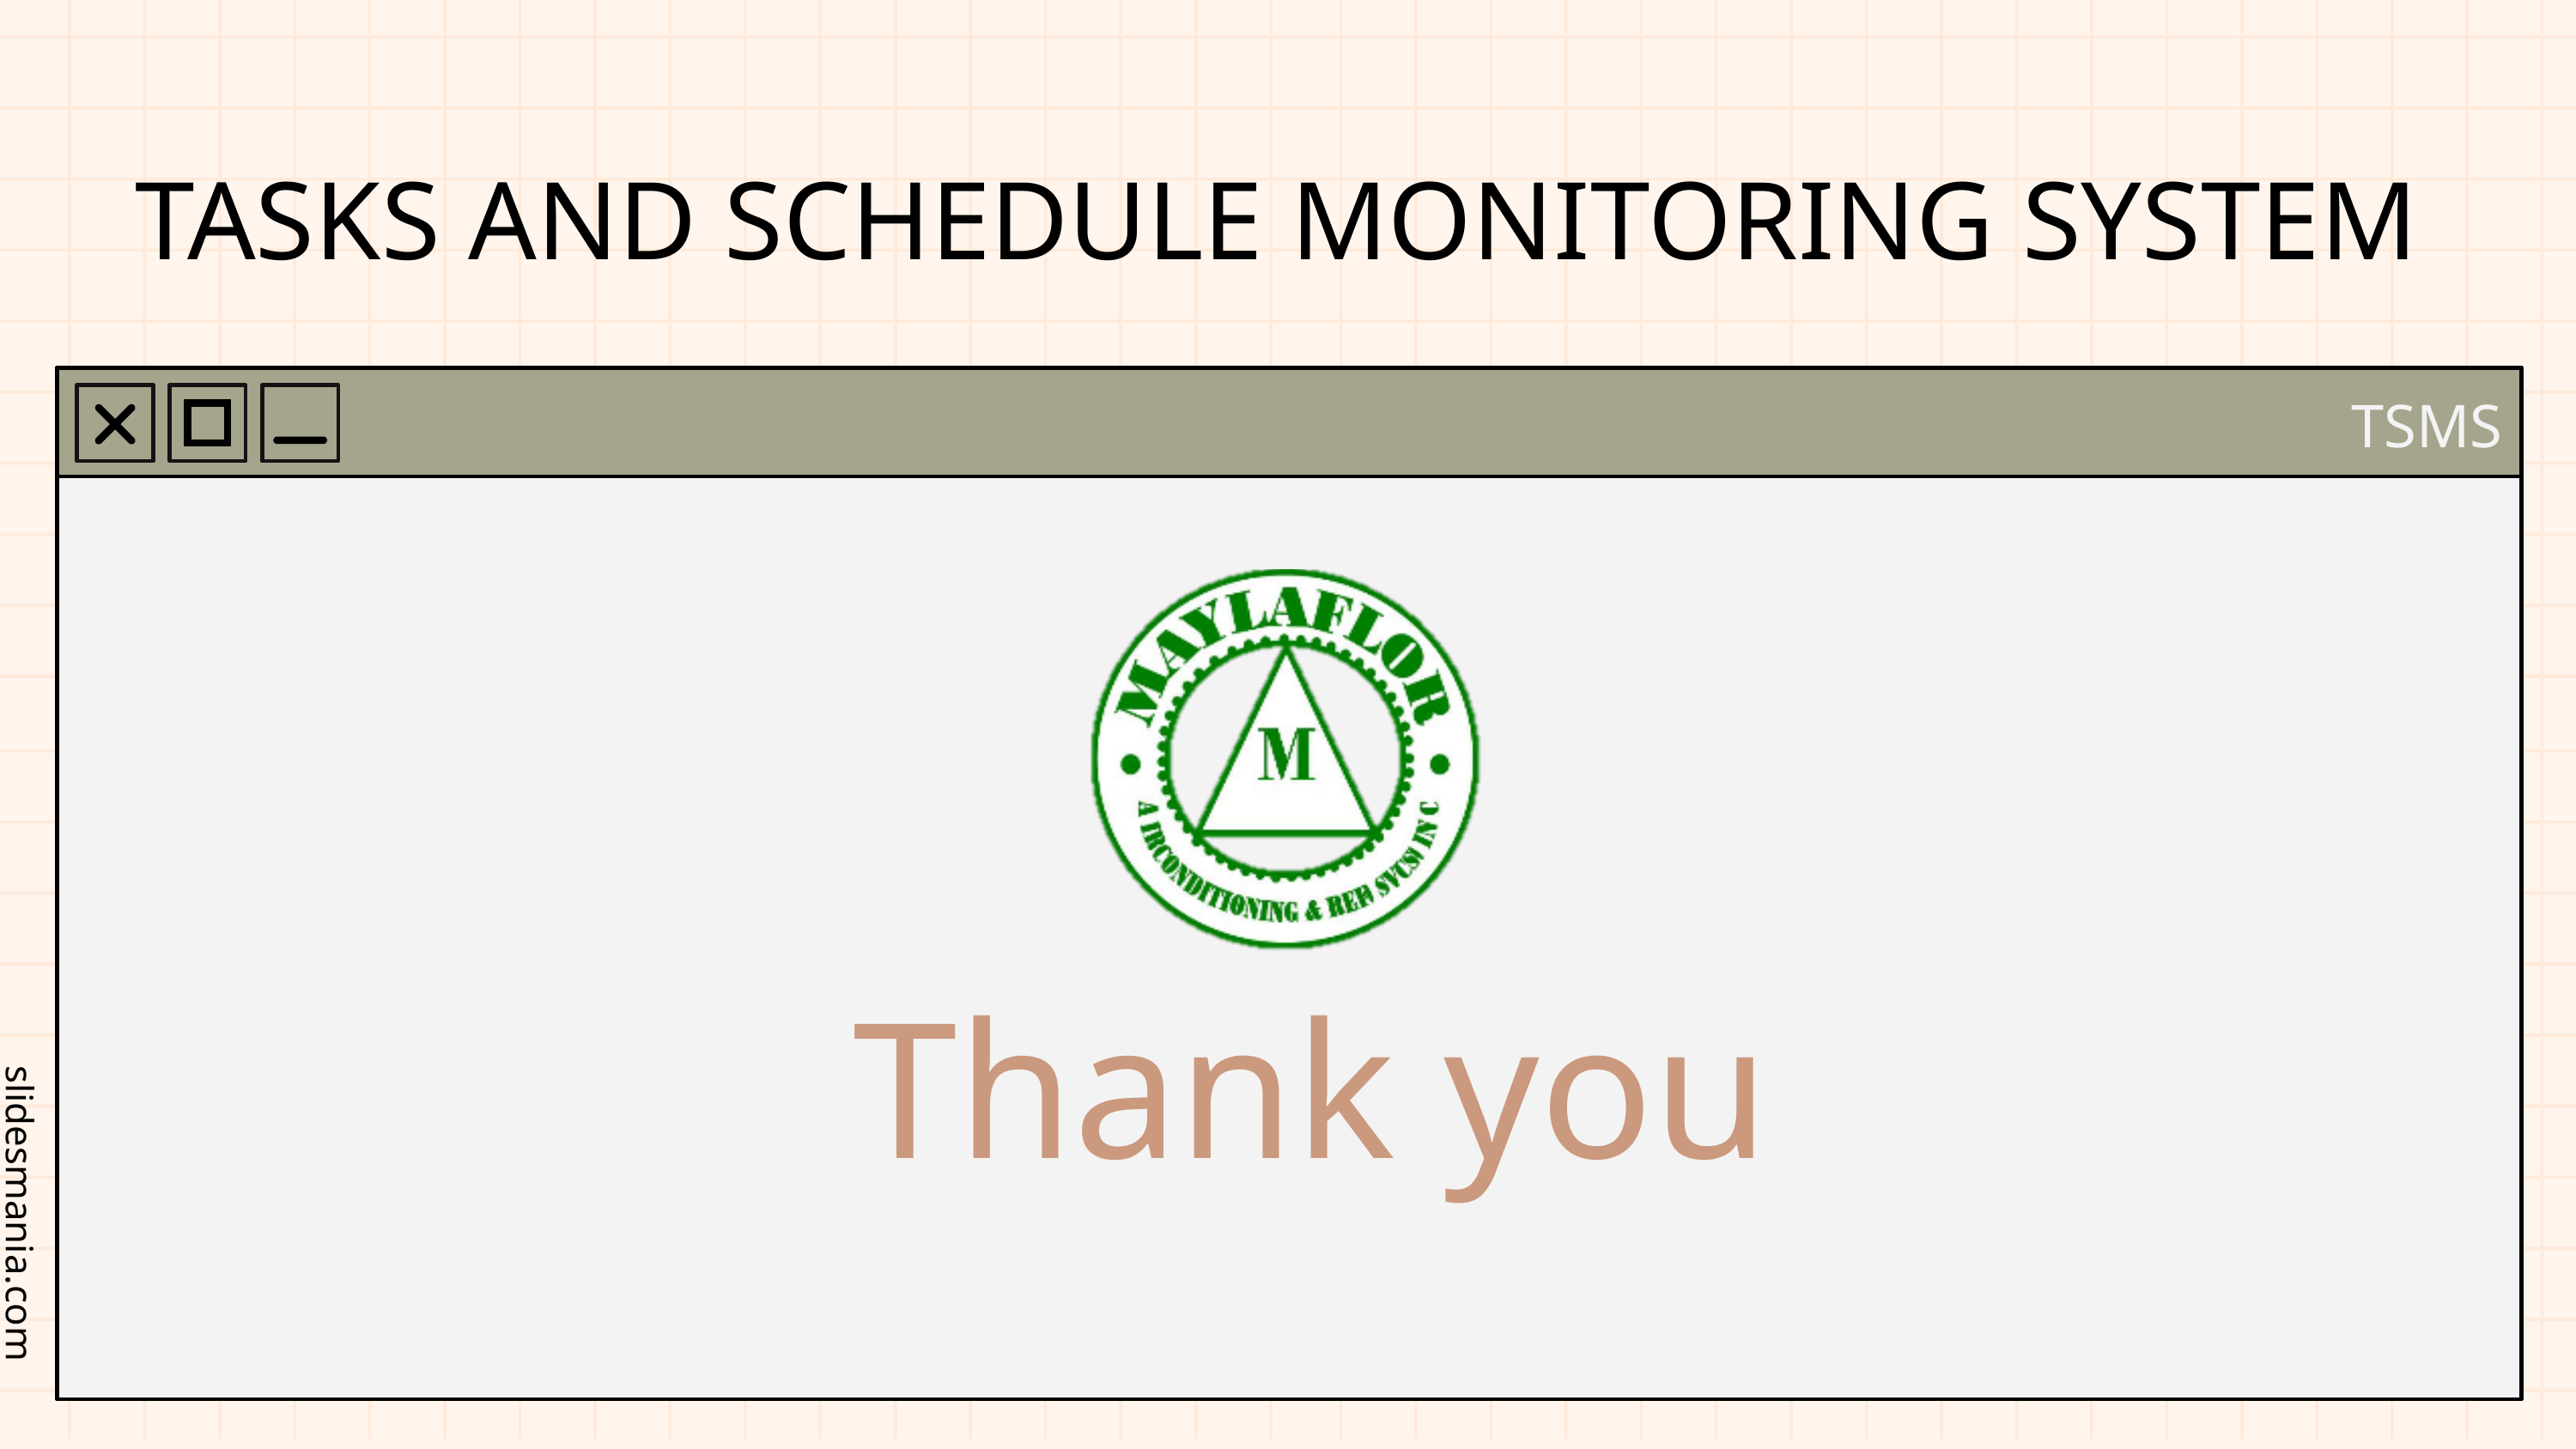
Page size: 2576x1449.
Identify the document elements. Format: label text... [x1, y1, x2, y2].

text_box TSMS [1624, 369, 2522, 479]
picture [1091, 568, 1485, 969]
text_box Thank you [66, 968, 2556, 1198]
text_box TASKS AND SCHEDULE MONITORING SYSTEM [33, 133, 2522, 301]
